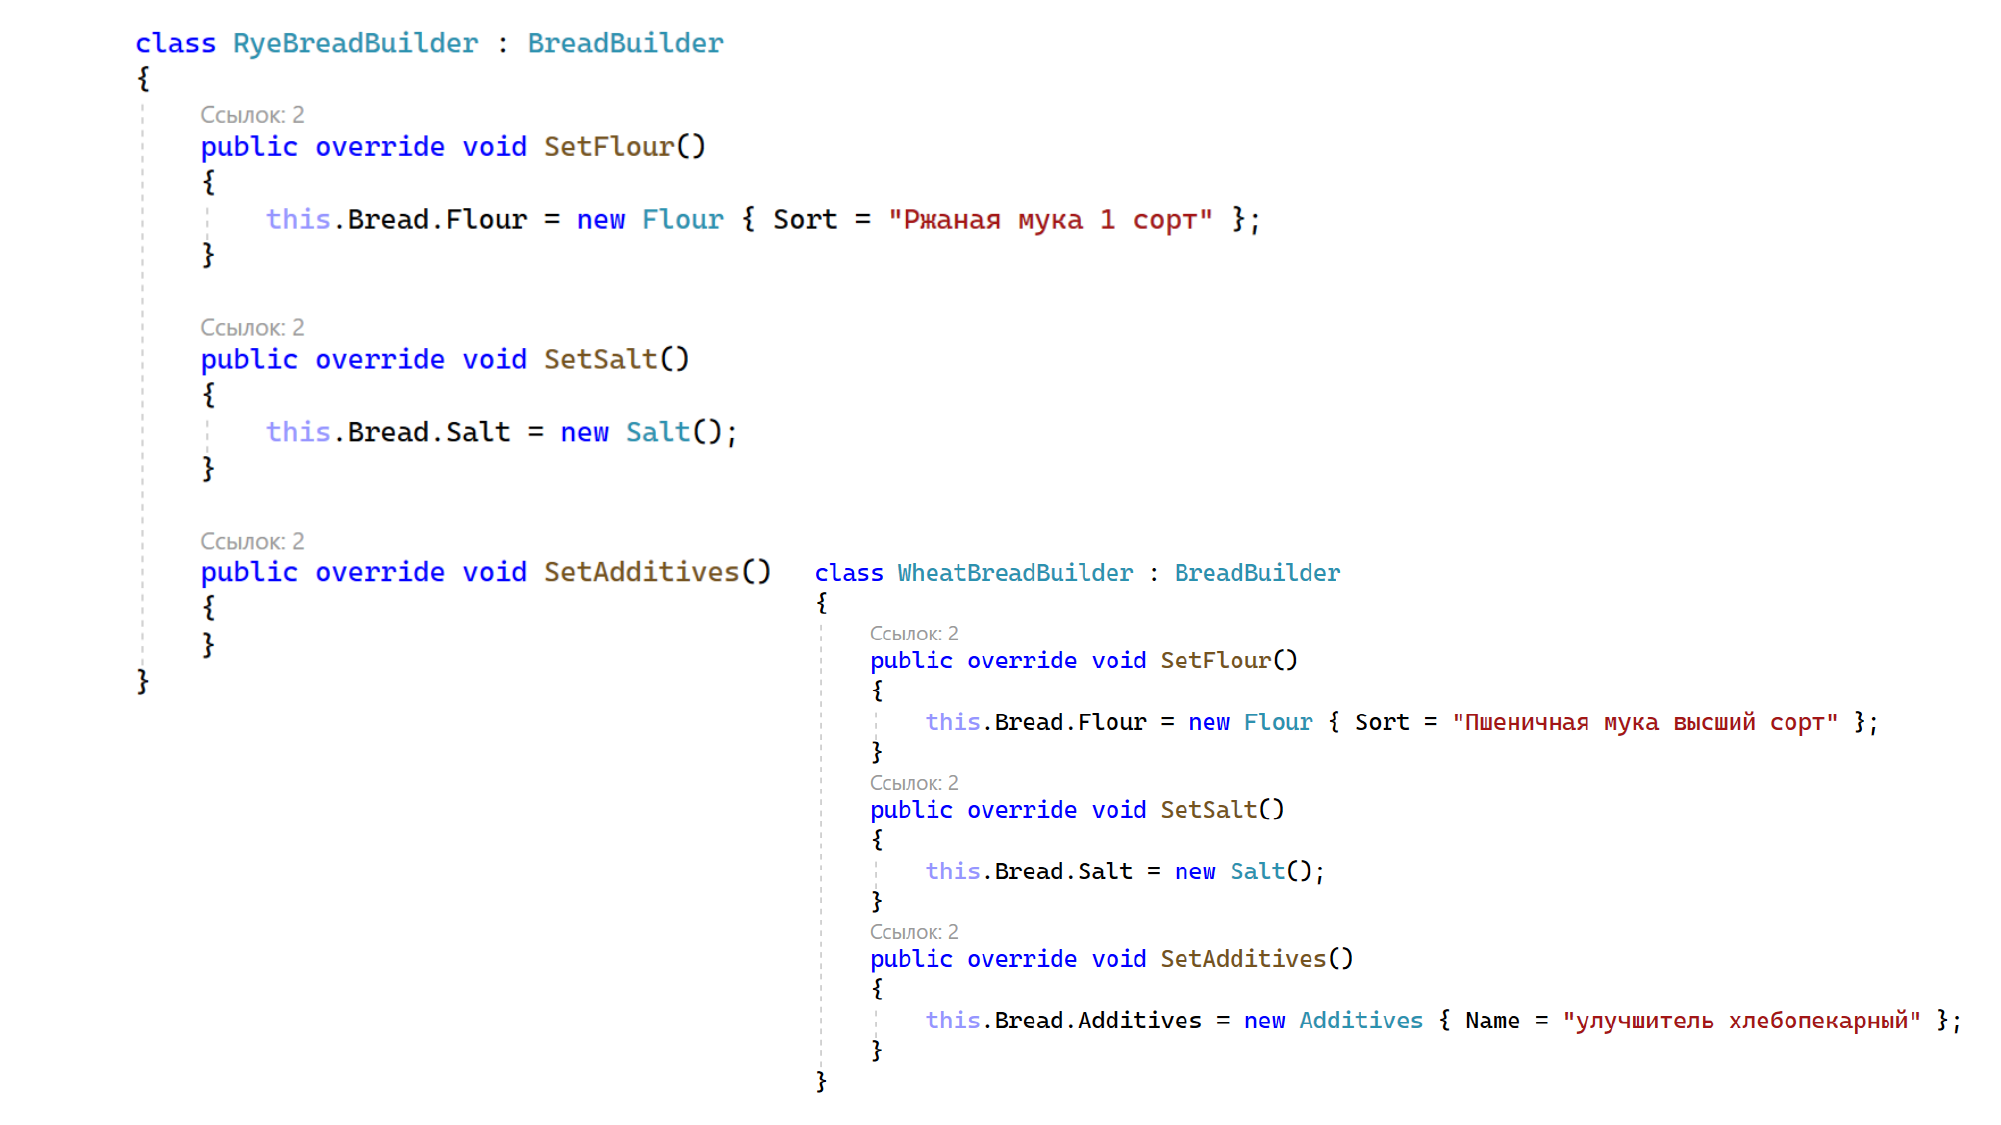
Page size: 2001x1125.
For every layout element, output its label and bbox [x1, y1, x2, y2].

picture [130, 24, 1963, 1101]
